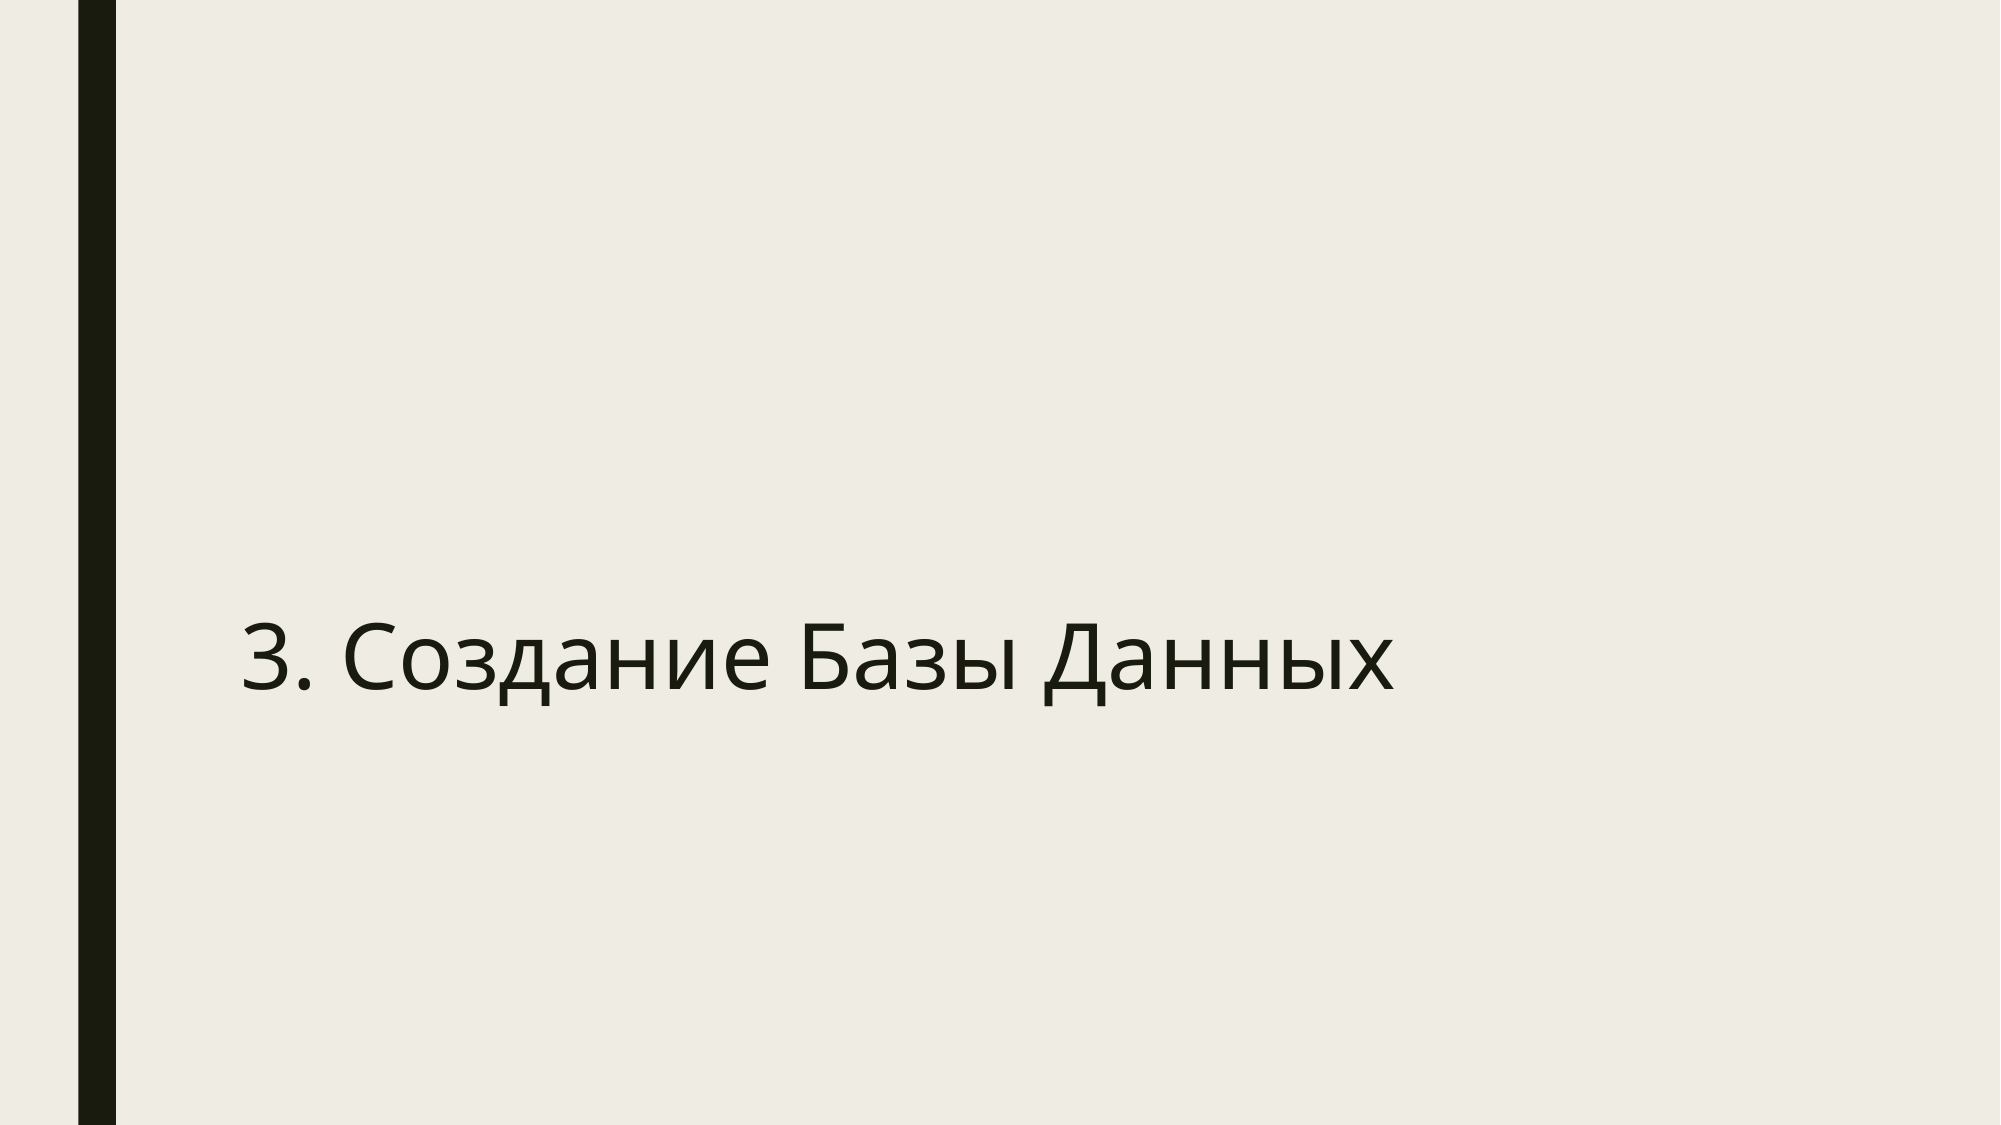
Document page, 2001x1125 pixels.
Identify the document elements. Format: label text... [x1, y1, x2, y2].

title 3. Создание Базы Данных [225, 603, 1800, 848]
